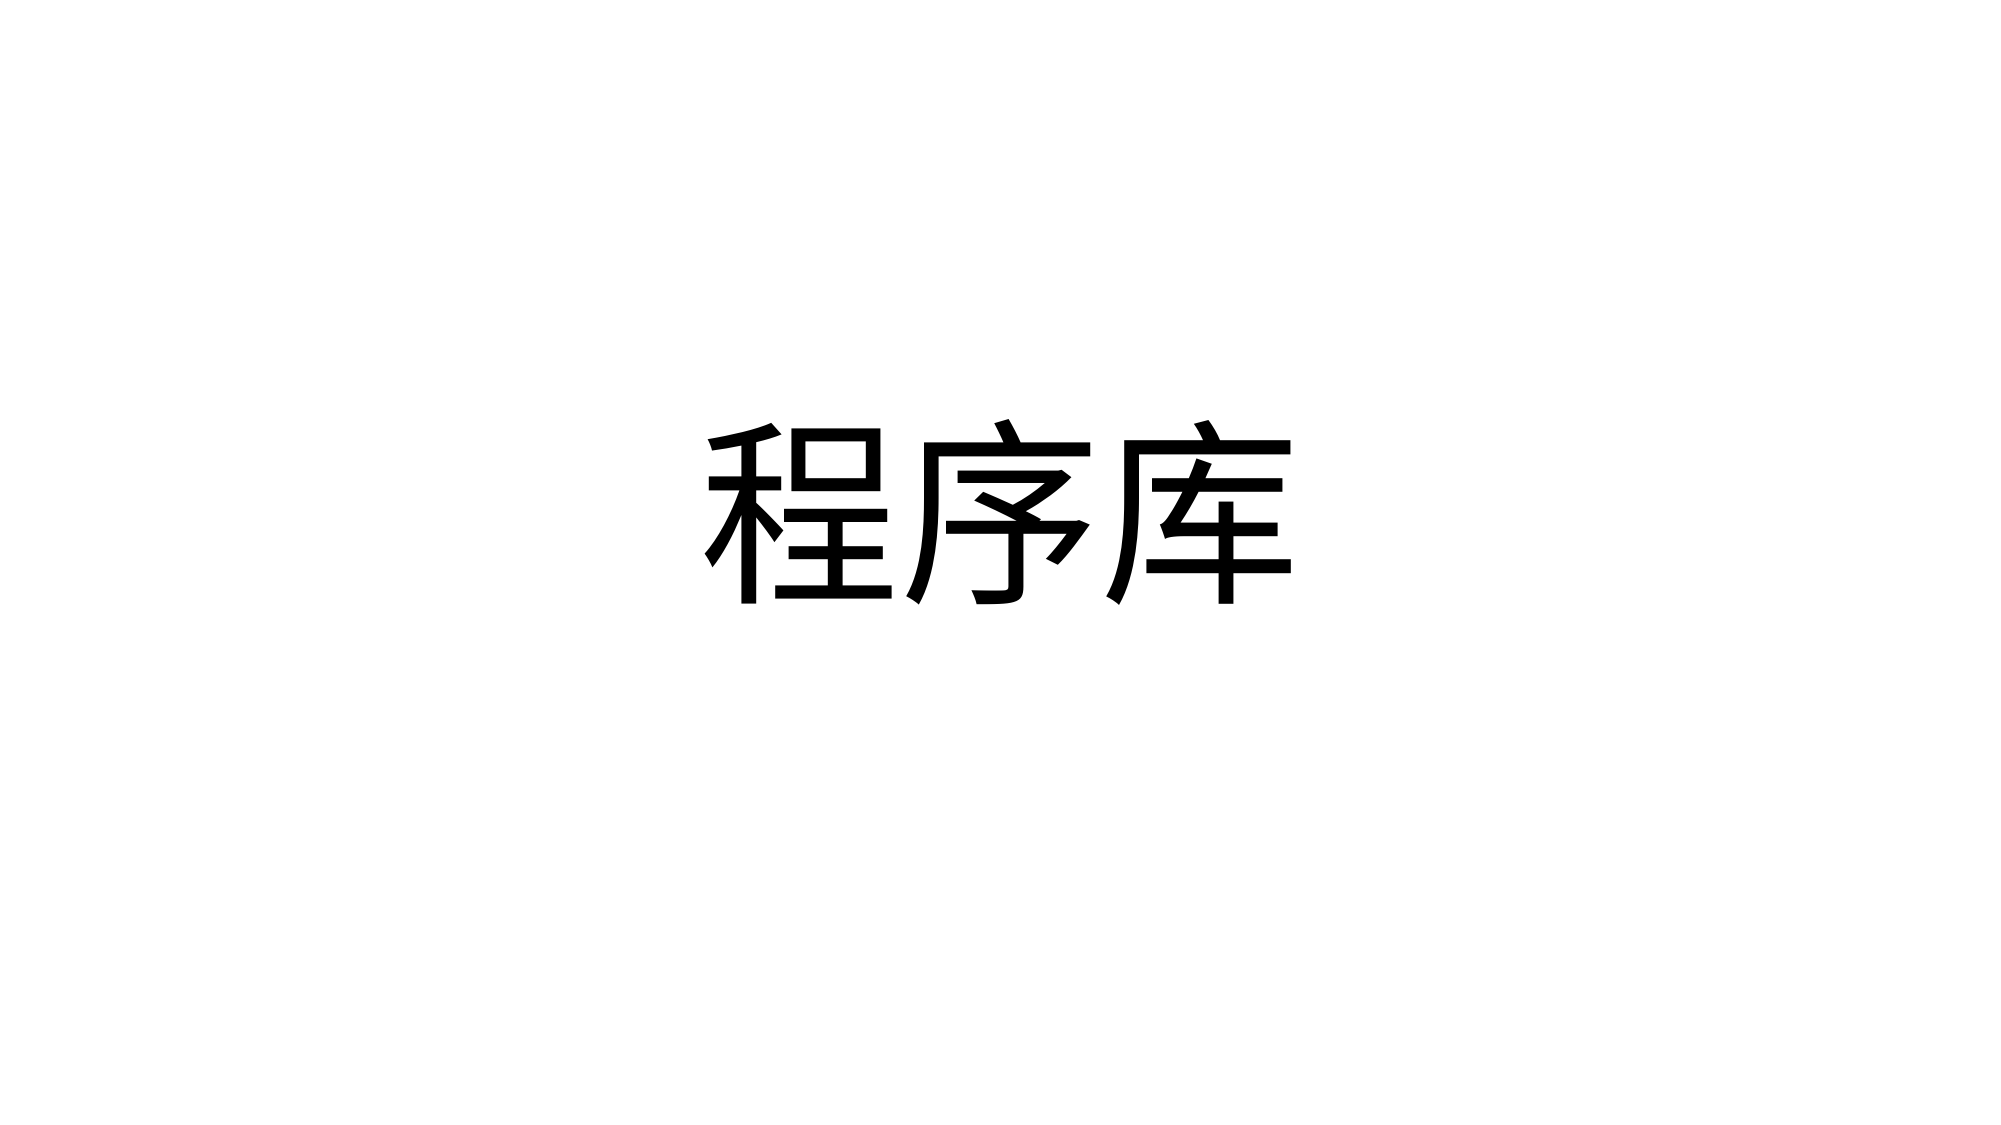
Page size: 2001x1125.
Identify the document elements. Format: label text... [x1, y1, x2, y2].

title 程序库 [622, 247, 1378, 800]
